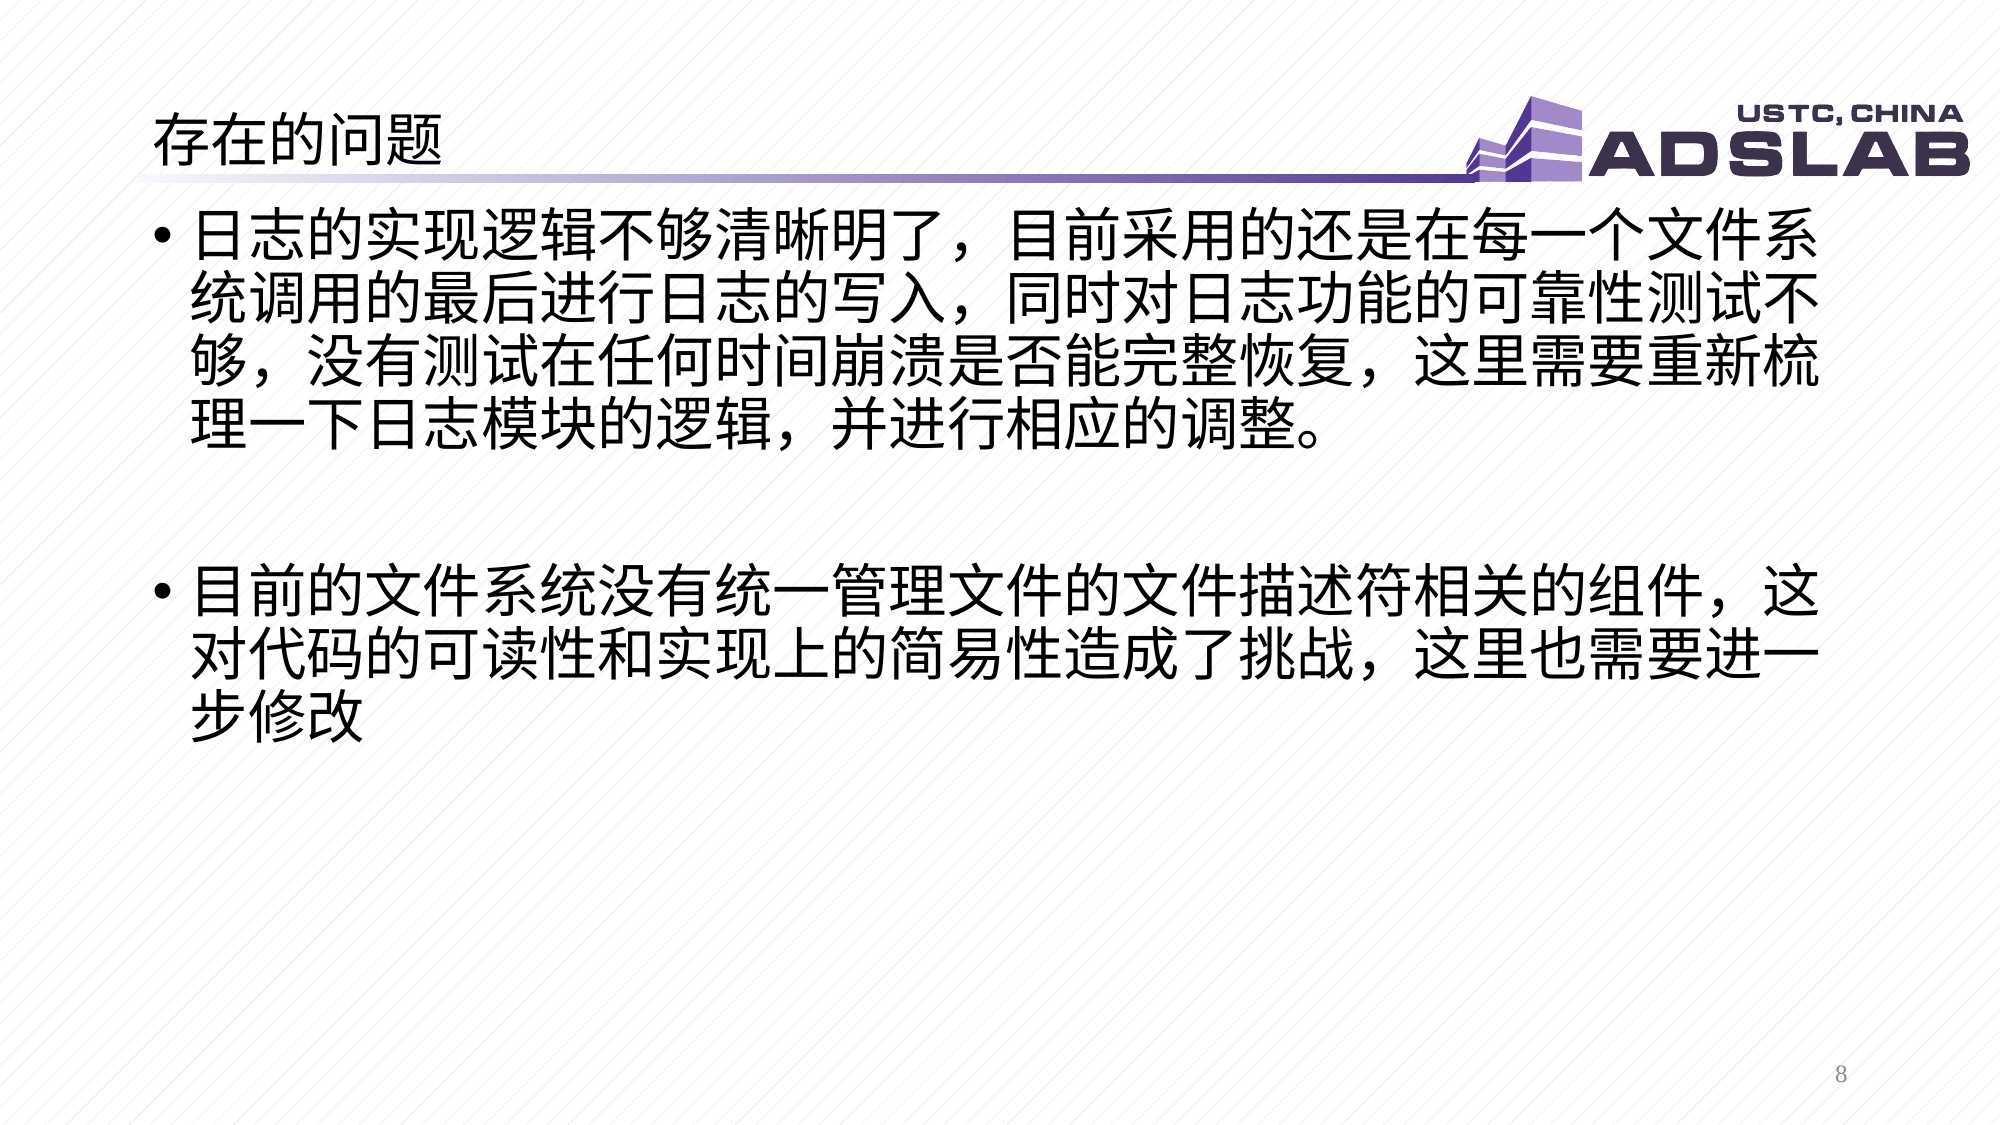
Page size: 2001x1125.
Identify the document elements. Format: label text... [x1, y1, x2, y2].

picture [1863, 93, 1976, 183]
title 存在的问题 [137, 86, 1863, 199]
list 日志的实现逻辑不够清晰明了，目前采用的还是在每一个文件系统调用的最后进行日志的写入，同时对日志功能的可靠性测试不够，没有测试在任何时间崩溃是否能完整恢复，这里需要重新梳理一下日志模块的逻辑，并进行相应的调整。 目前的文件系统没有统一管理文件的文件描述符相关的组件，这对代码的可读性和实现上的简易性造成了挑战，这里也需要进一步修改 [137, 199, 1863, 1014]
